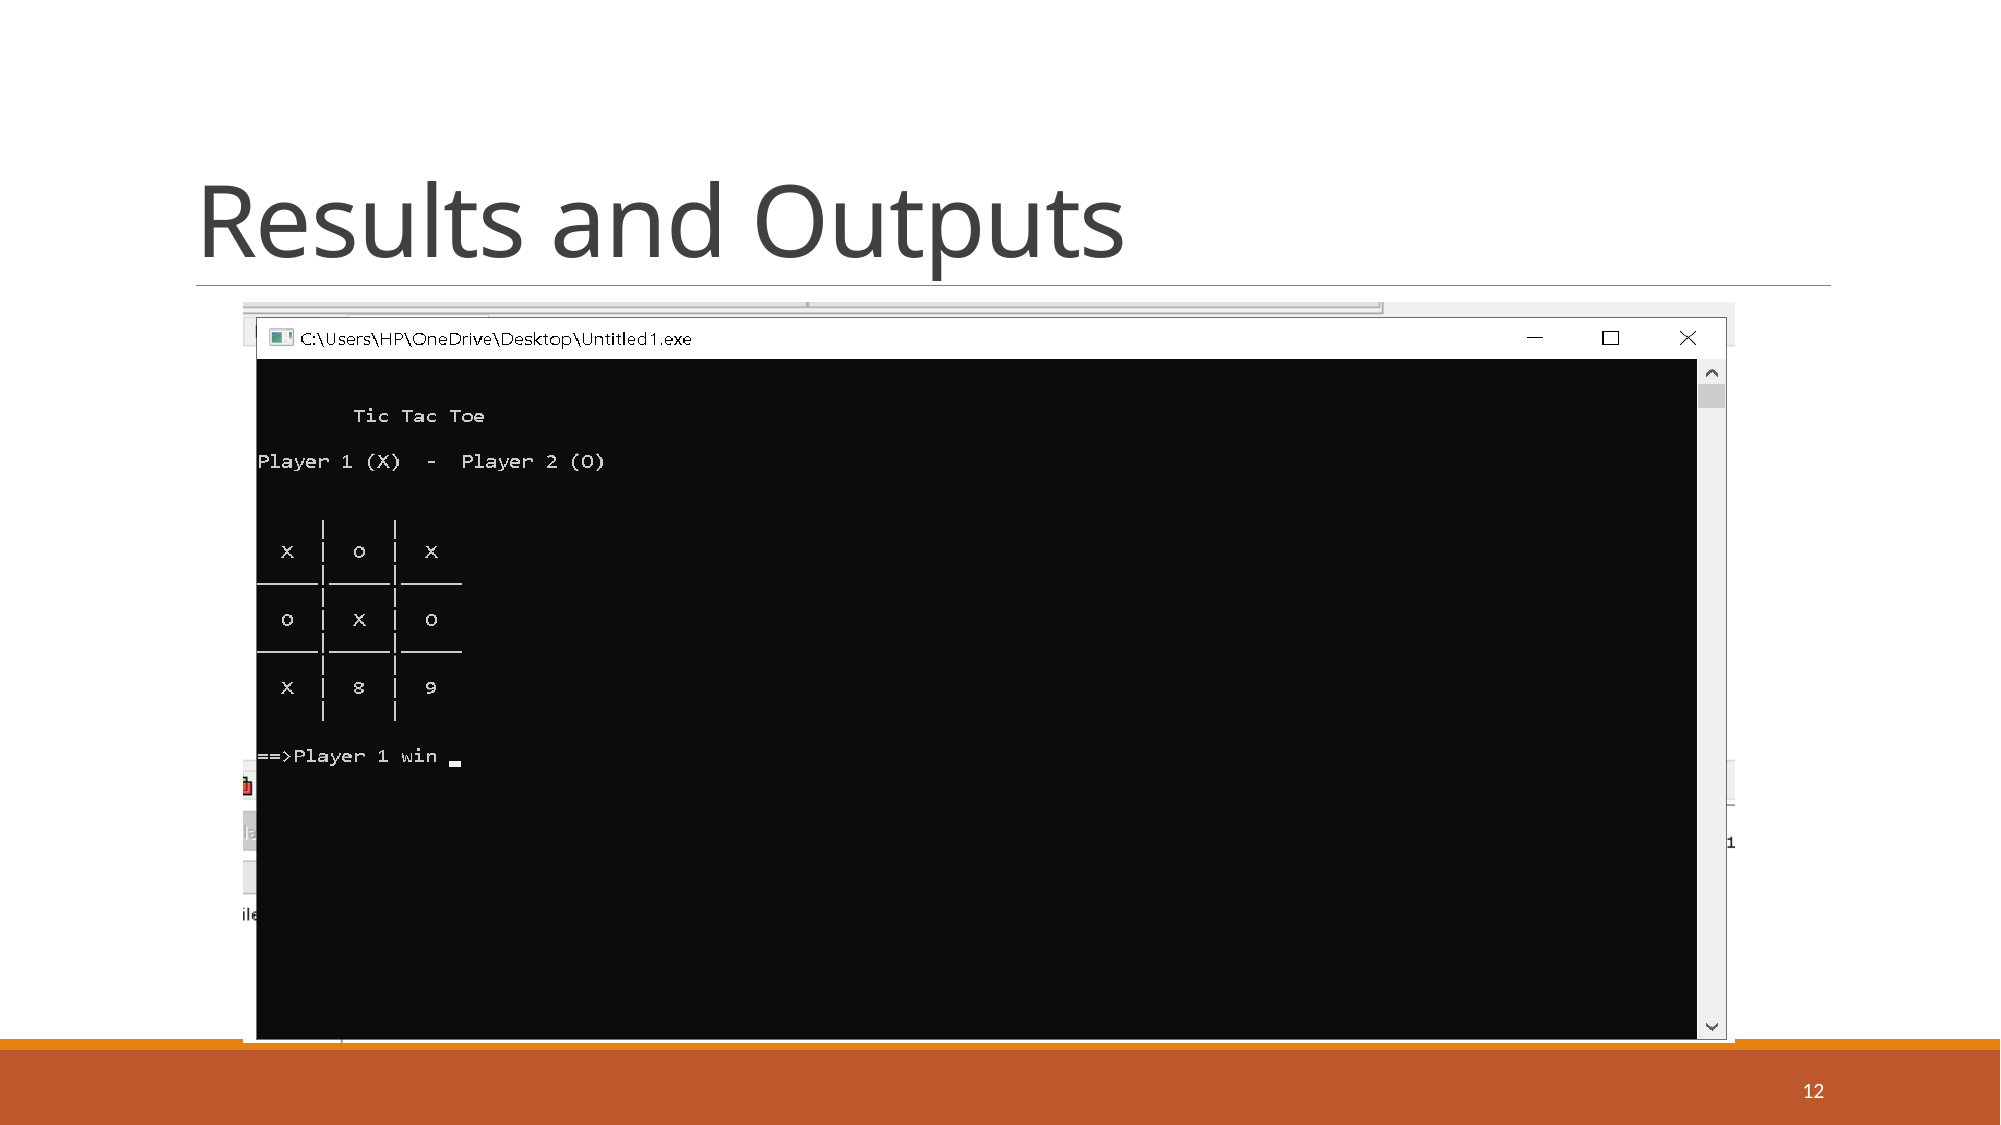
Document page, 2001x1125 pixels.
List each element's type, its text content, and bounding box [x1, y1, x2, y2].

title Results and Outputs [180, 47, 1830, 285]
slide_number 12 [1624, 1059, 1840, 1120]
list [242, 302, 1735, 1044]
